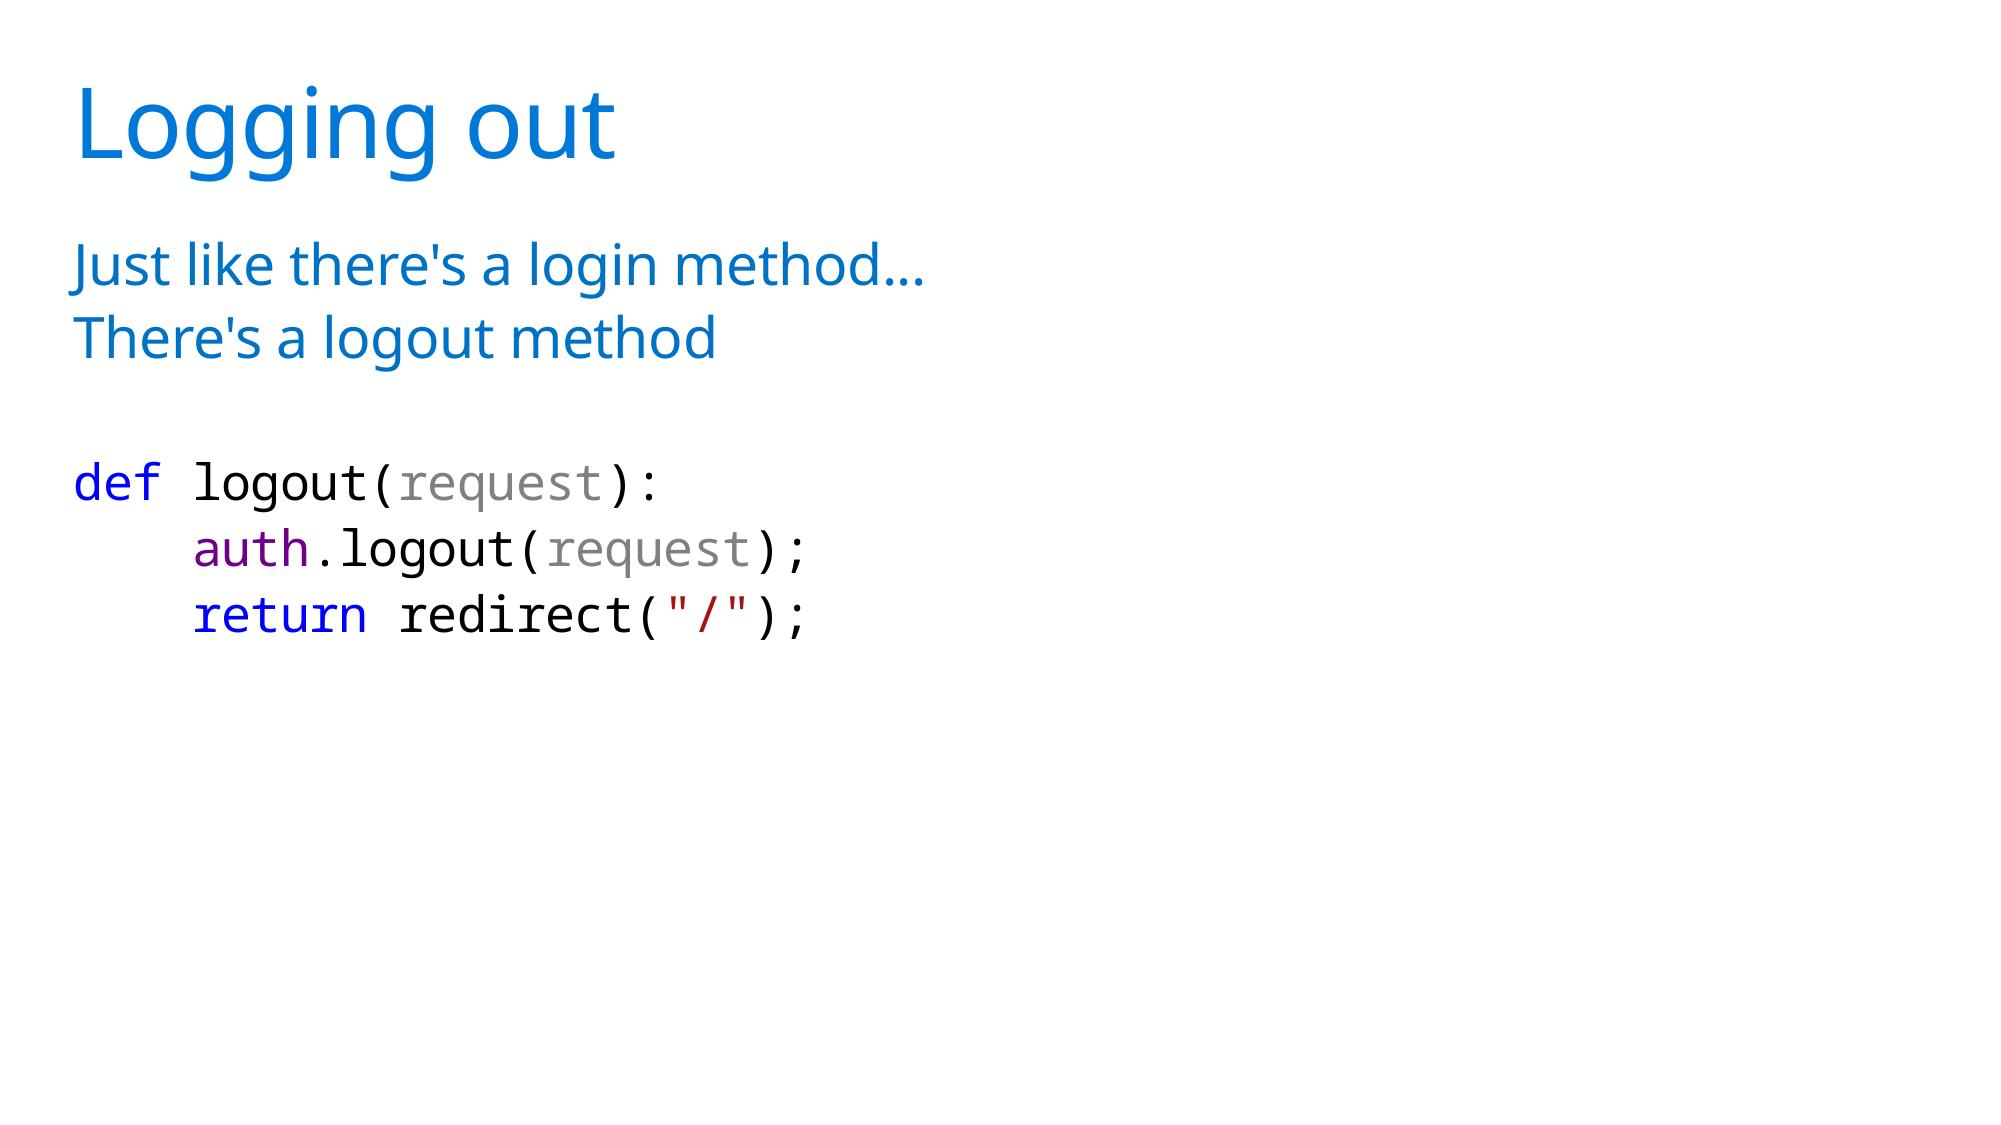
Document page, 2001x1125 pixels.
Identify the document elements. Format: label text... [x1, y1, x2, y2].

title Logging out [58, 58, 1942, 206]
list Just like there's a login method... There's a logout method def logout(request): auth.logout(request); return redirect("/"); [58, 220, 1942, 665]
